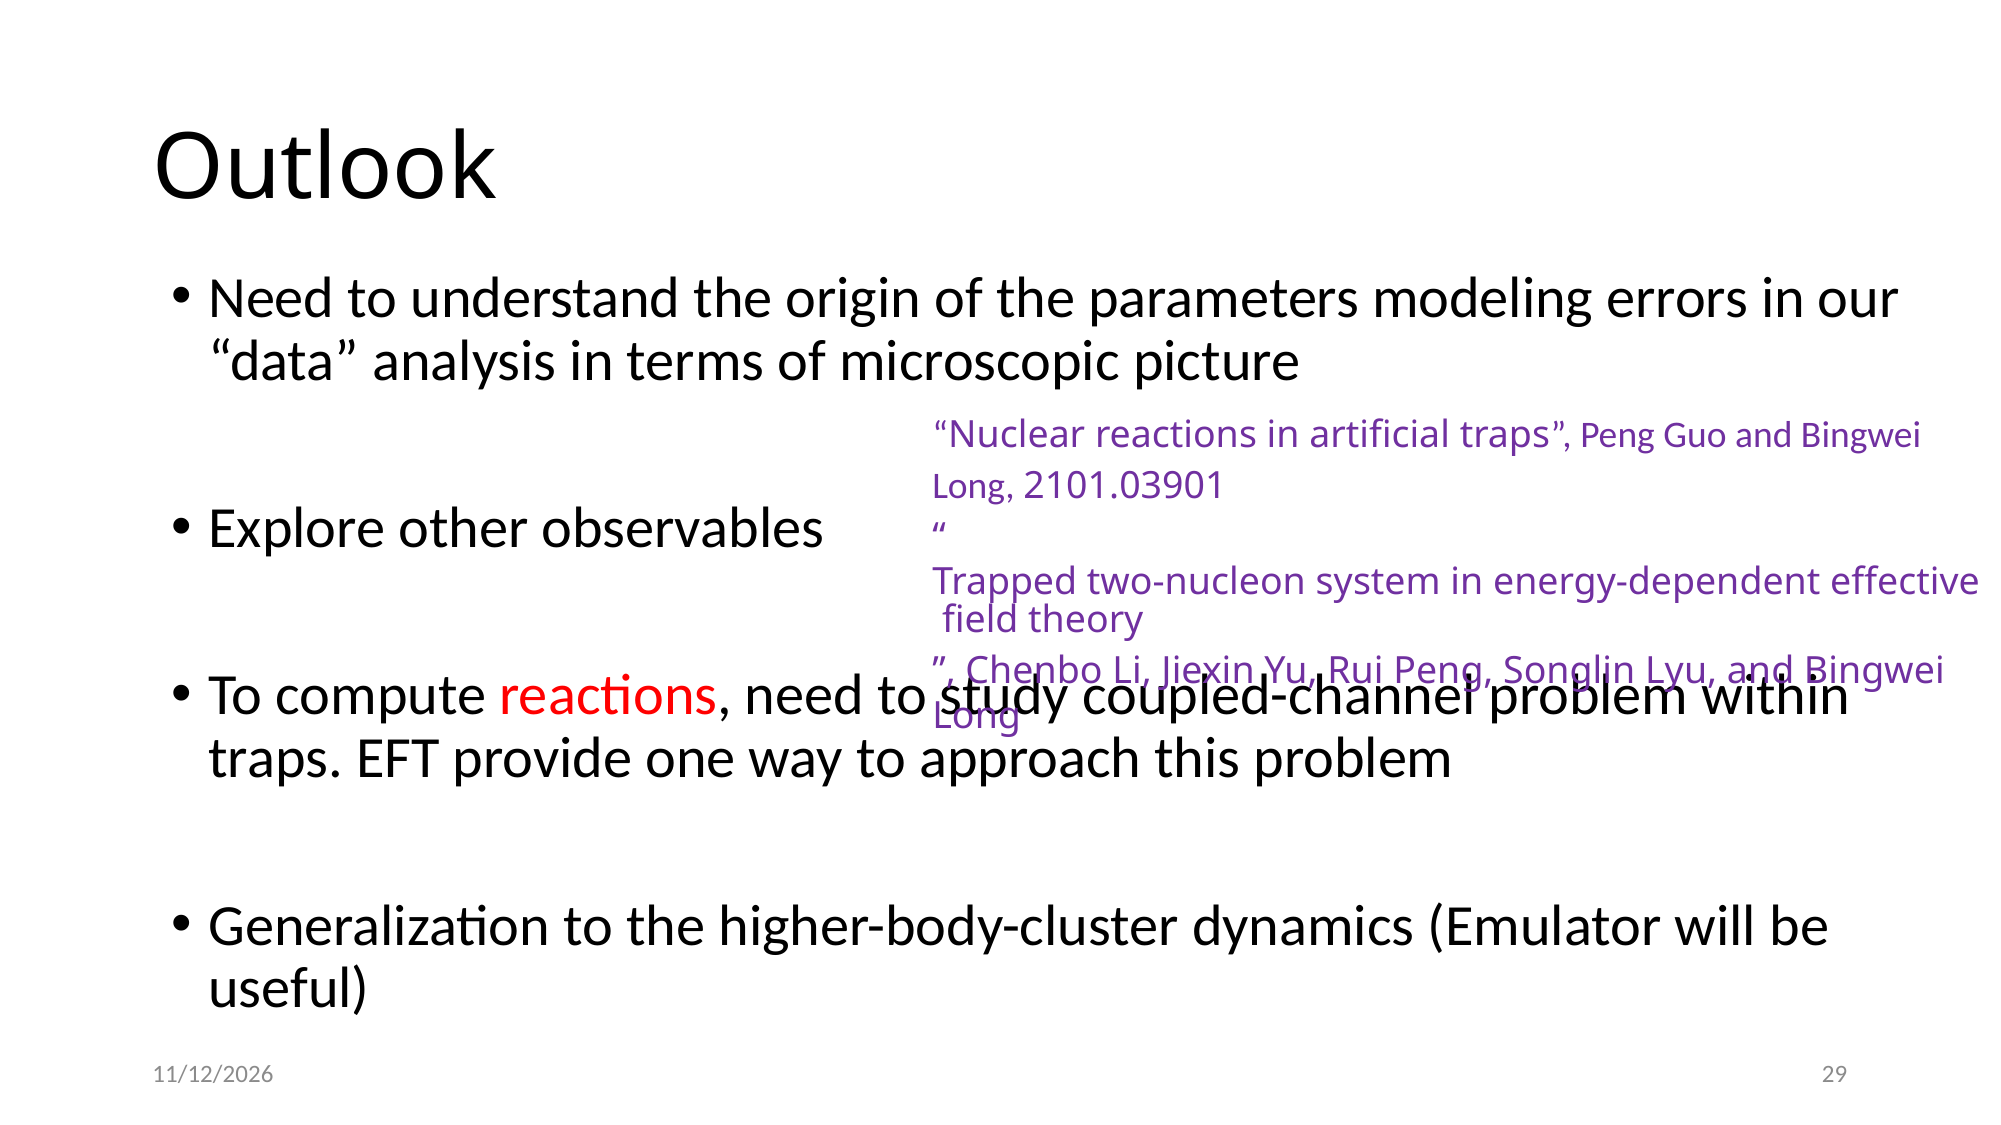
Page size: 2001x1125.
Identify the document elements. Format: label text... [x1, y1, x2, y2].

list Need to understand the origin of the parameters modeling errors in our “data” analysis in terms of microscopic picture Explore other observables To compute reactions, need to study coupled-channel problem within traps. EFT provide one way to approach this problem Generalization to the higher-body-cluster dynamics (Emulator will be useful) [156, 259, 1944, 1125]
title Outlook [137, 59, 1863, 278]
text_box “Nuclear reactions in artificial traps”, Peng Guo and Bingwei Long, 2101.03901 “Trapped two-nucleon system in energy-dependent effective field theory”, Chenbo Li, Jiexin Yu, Rui Peng, Songlin Lyu, and Bingwei Long [917, 403, 2000, 706]
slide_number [137, 1042, 588, 1103]
slide_number 29 [1412, 1042, 1863, 1103]
